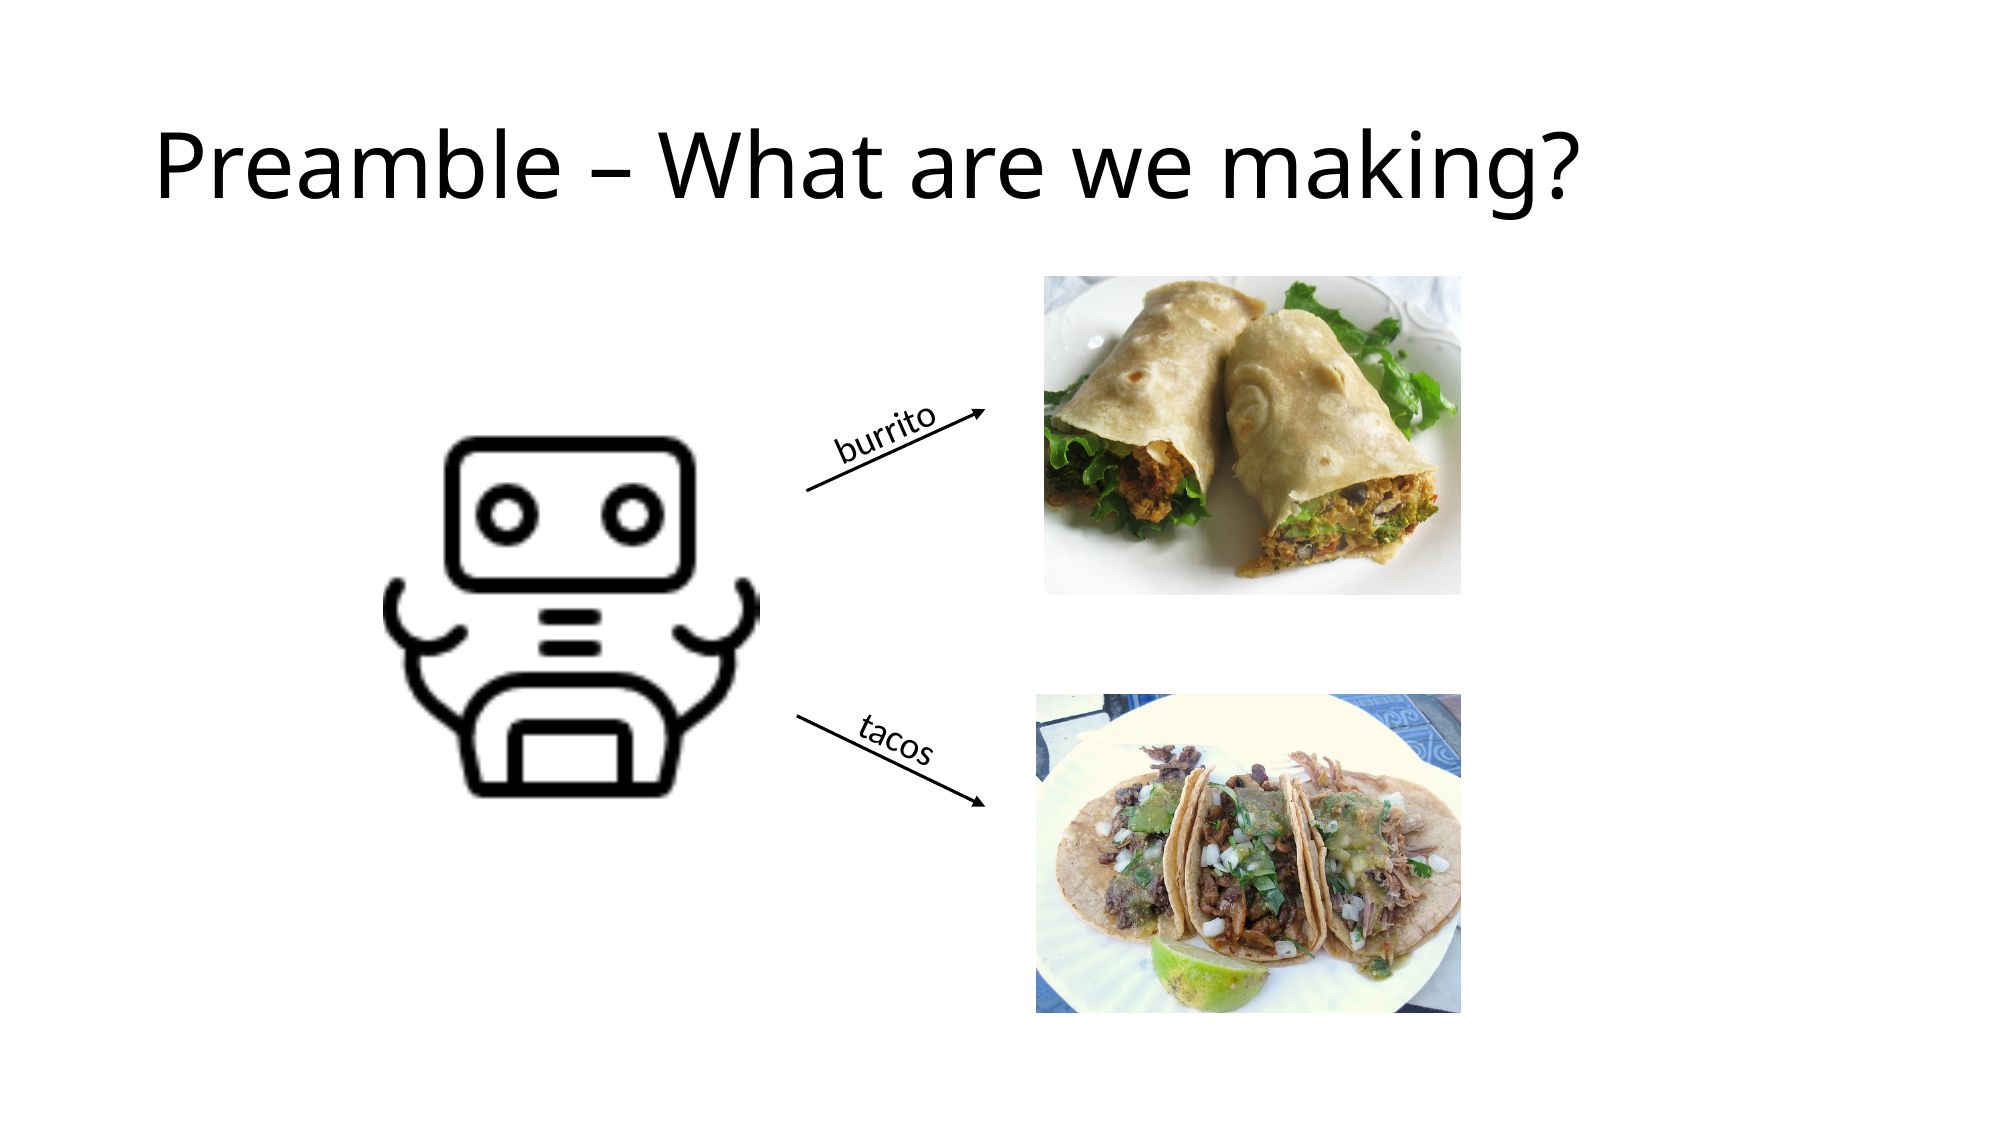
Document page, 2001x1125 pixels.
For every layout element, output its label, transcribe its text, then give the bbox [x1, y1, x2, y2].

picture [1044, 276, 1461, 595]
picture [383, 430, 760, 807]
picture [1036, 694, 1461, 1013]
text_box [806, 399, 986, 491]
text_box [796, 707, 986, 807]
title Preamble – What are we making? [137, 59, 1863, 278]
